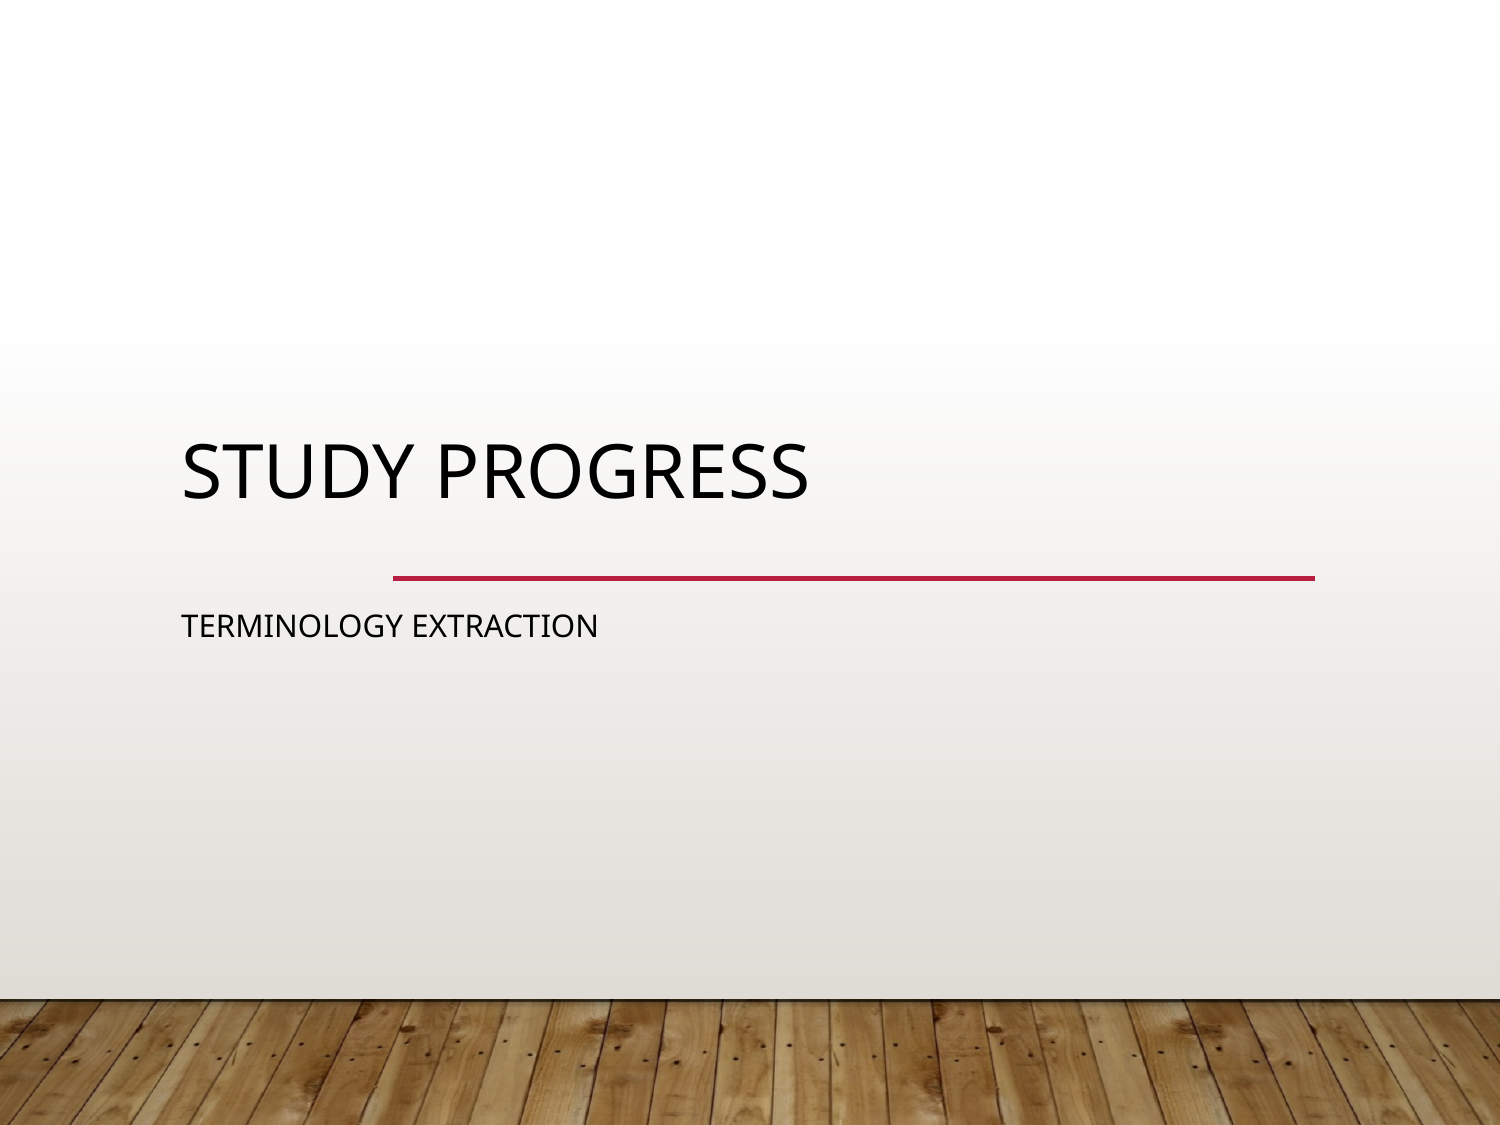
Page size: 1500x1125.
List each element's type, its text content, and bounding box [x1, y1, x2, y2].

picture [0, 999, 1500, 1125]
subtitle Terminology extraction [165, 584, 1384, 733]
title Study Progress [165, 402, 1291, 515]
